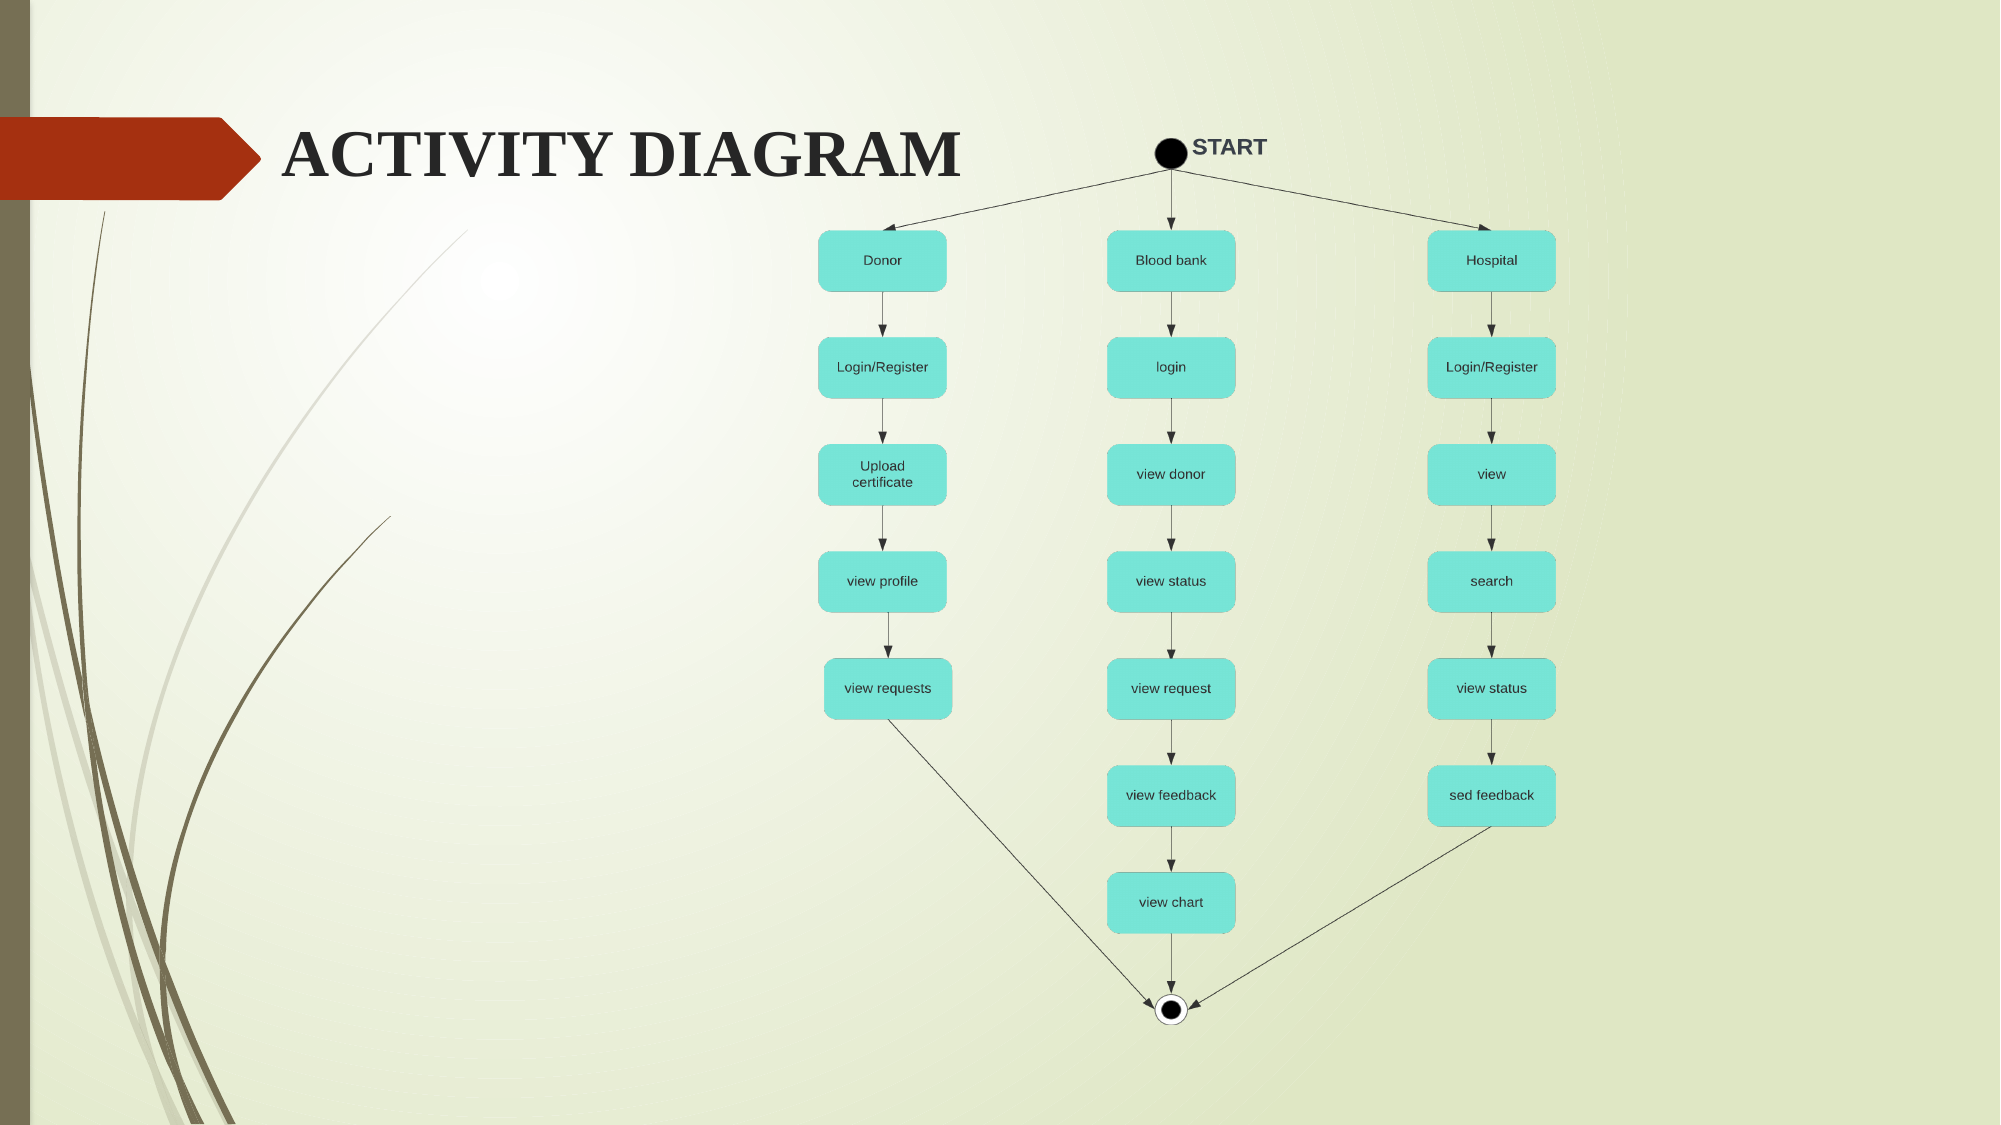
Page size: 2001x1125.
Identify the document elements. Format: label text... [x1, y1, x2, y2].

title ACTIVITY DIAGRAM [266, 102, 1888, 313]
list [773, 110, 1607, 1025]
